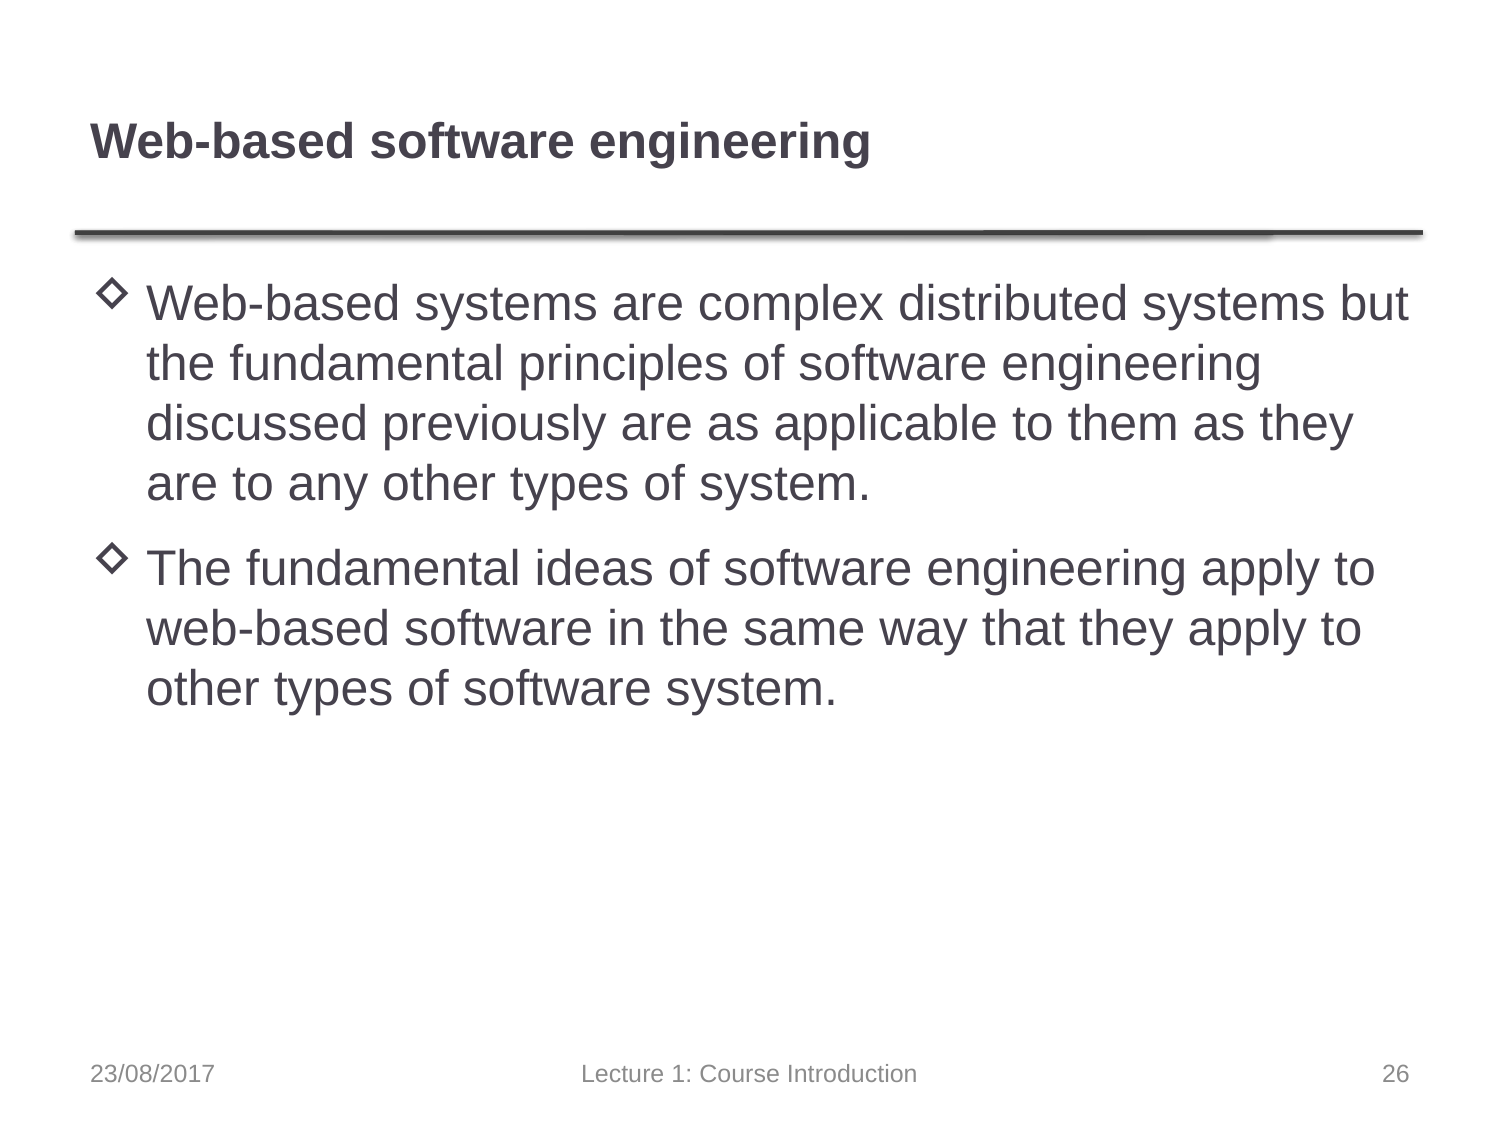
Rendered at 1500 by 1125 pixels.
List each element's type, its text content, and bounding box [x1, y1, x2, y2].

slide_number 26 [1074, 1042, 1425, 1103]
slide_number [75, 1042, 425, 1103]
list Web-based systems are complex distributed systems but the fundamental principles of software engineering discussed previously are as applicable to them as they are to any other types of system. The fundamental ideas of software engineering apply to web-based software in the same way that they apply to other types of software system. [75, 262, 1425, 1005]
title Web-based software engineering [74, 44, 1272, 233]
footer Lecture 1: Course Introduction [512, 1042, 988, 1103]
